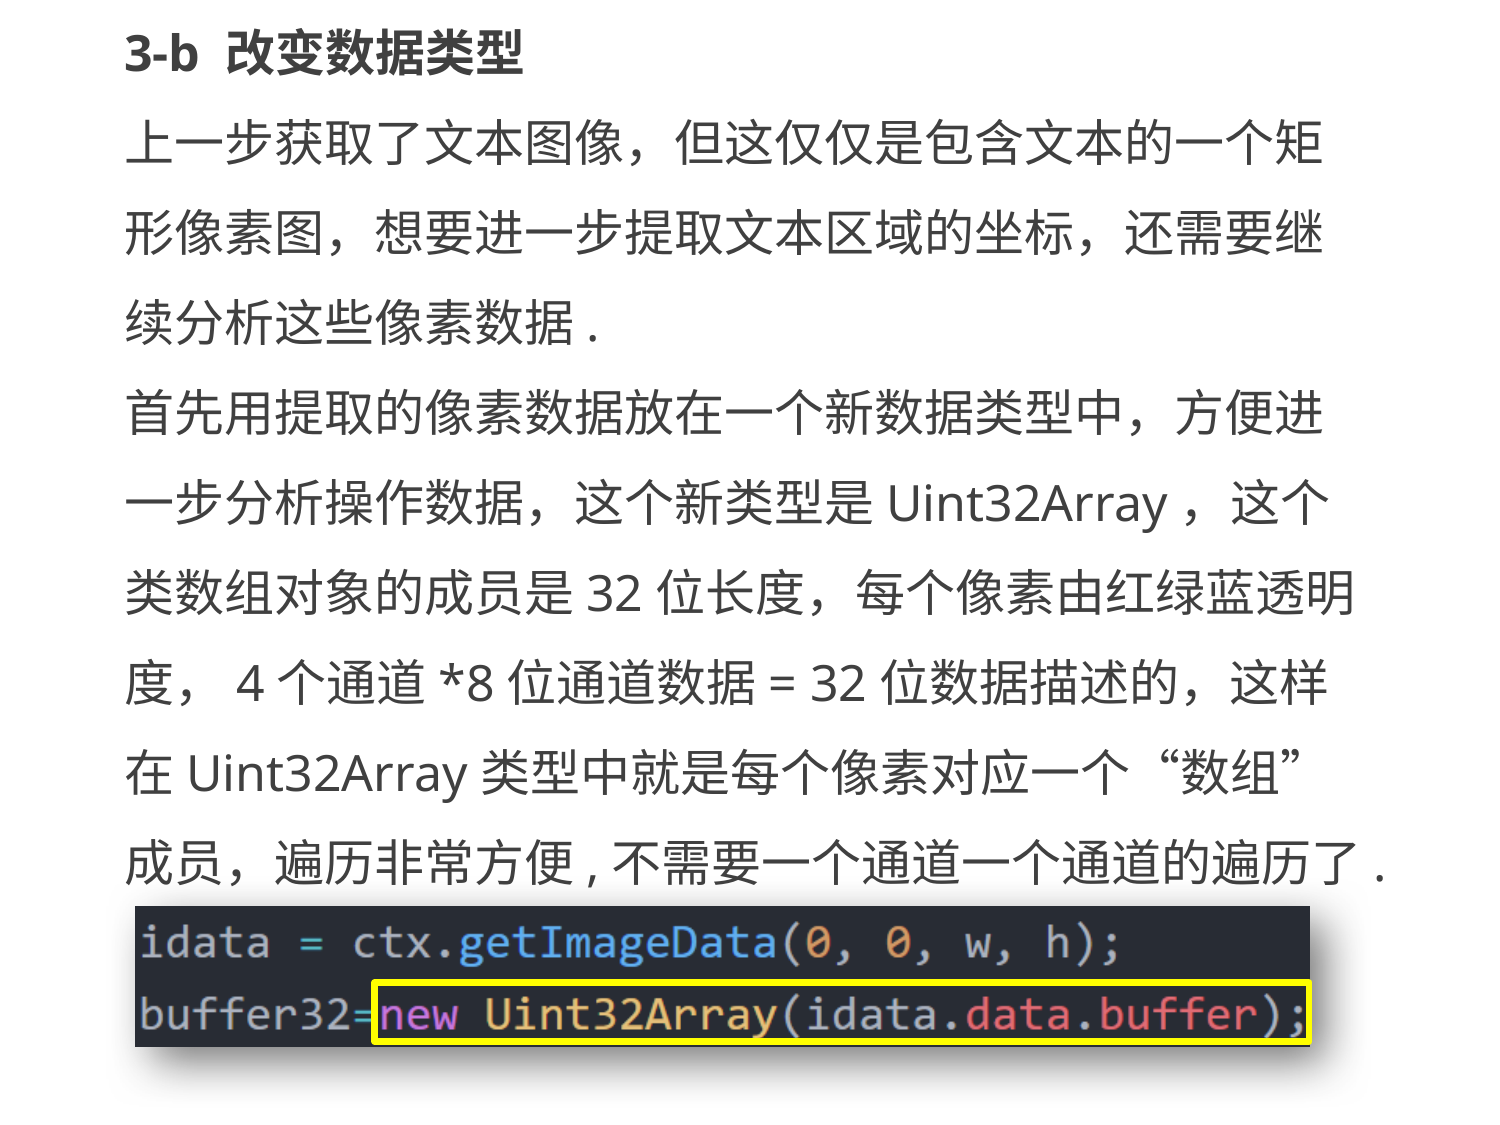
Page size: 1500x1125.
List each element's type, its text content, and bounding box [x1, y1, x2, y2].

picture [135, 905, 1310, 1047]
text_box 3-b 改变数据类型 上一步获取了文本图像，但这仅仅是包含文本的一个矩形像素图，想要进一步提取文本区域的坐标，还需要继续分析这些像素数据. 首先用提取的像素数据放在一个新数据类型中，方便进一步分析操作数据，这个新类型是Uint32Array，这个类数组对象的成员是32位长度，每个像素由红绿蓝透明度，4个通道*8位通道数据= 32位数据描述的，这样在Uint32Array类型中就是每个像素对应一个“数组”成员，遍历非常方便,不需要一个通道一个通道的遍历了. [109, 0, 1386, 899]
